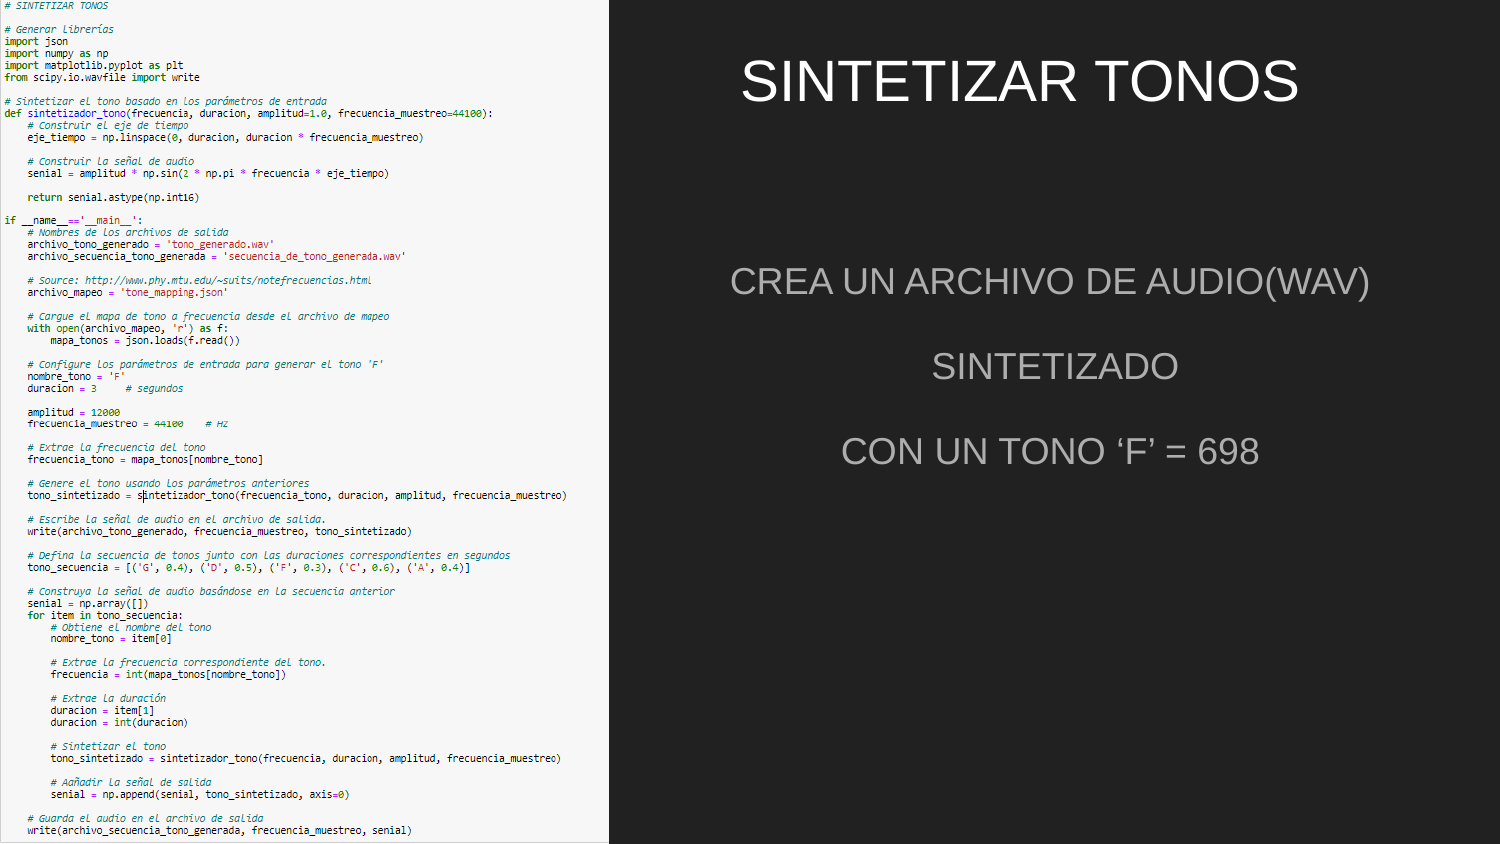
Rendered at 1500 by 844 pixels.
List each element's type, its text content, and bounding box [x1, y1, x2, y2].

picture [0, 0, 610, 844]
list CREA UN ARCHIVO DE AUDIO(WAV) SINTETIZADO CON UN TONO ‘F’ = 698 [614, 235, 1500, 796]
title SINTETIZAR TONOS [614, 28, 1500, 123]
